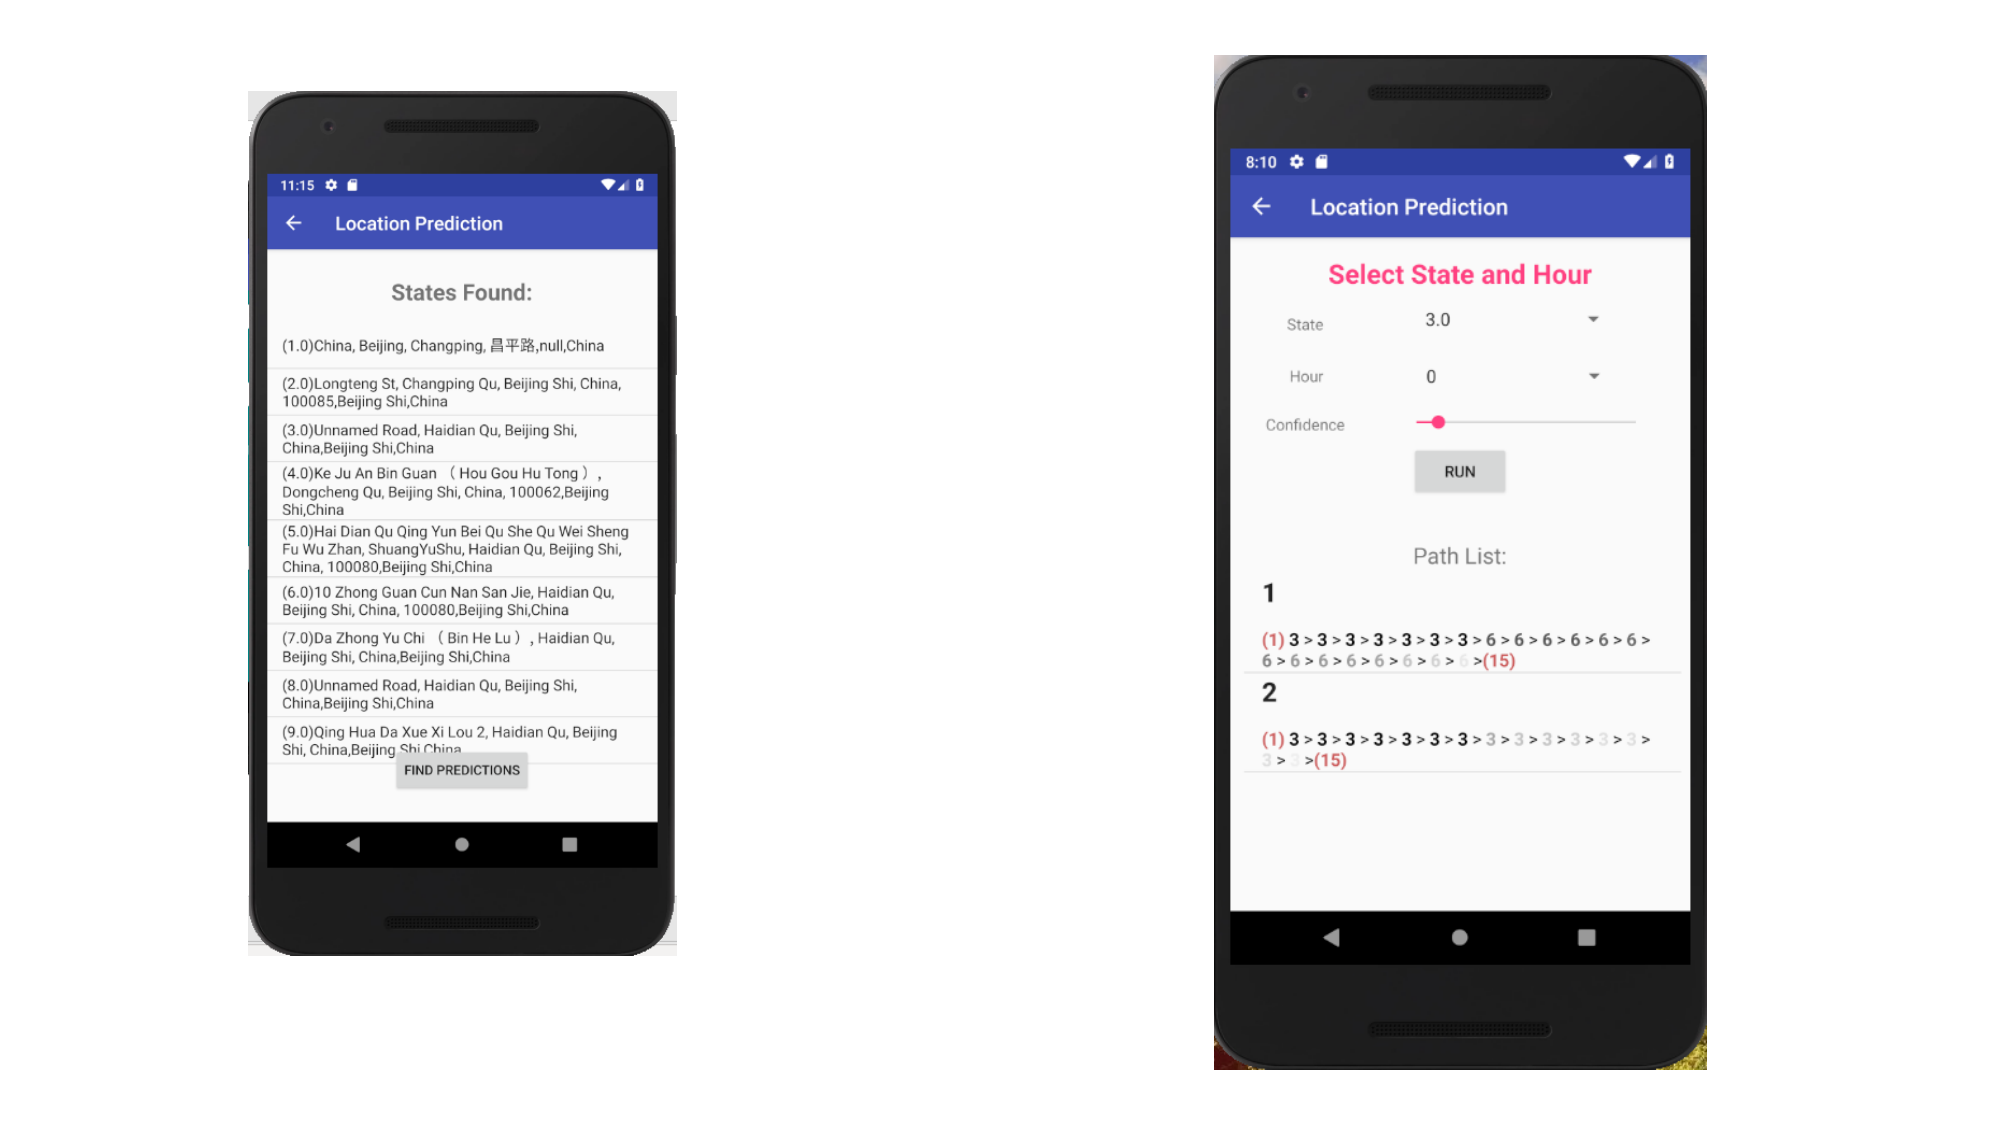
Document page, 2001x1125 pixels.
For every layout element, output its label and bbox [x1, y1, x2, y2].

picture [1214, 55, 1707, 1070]
picture [248, 91, 677, 956]
